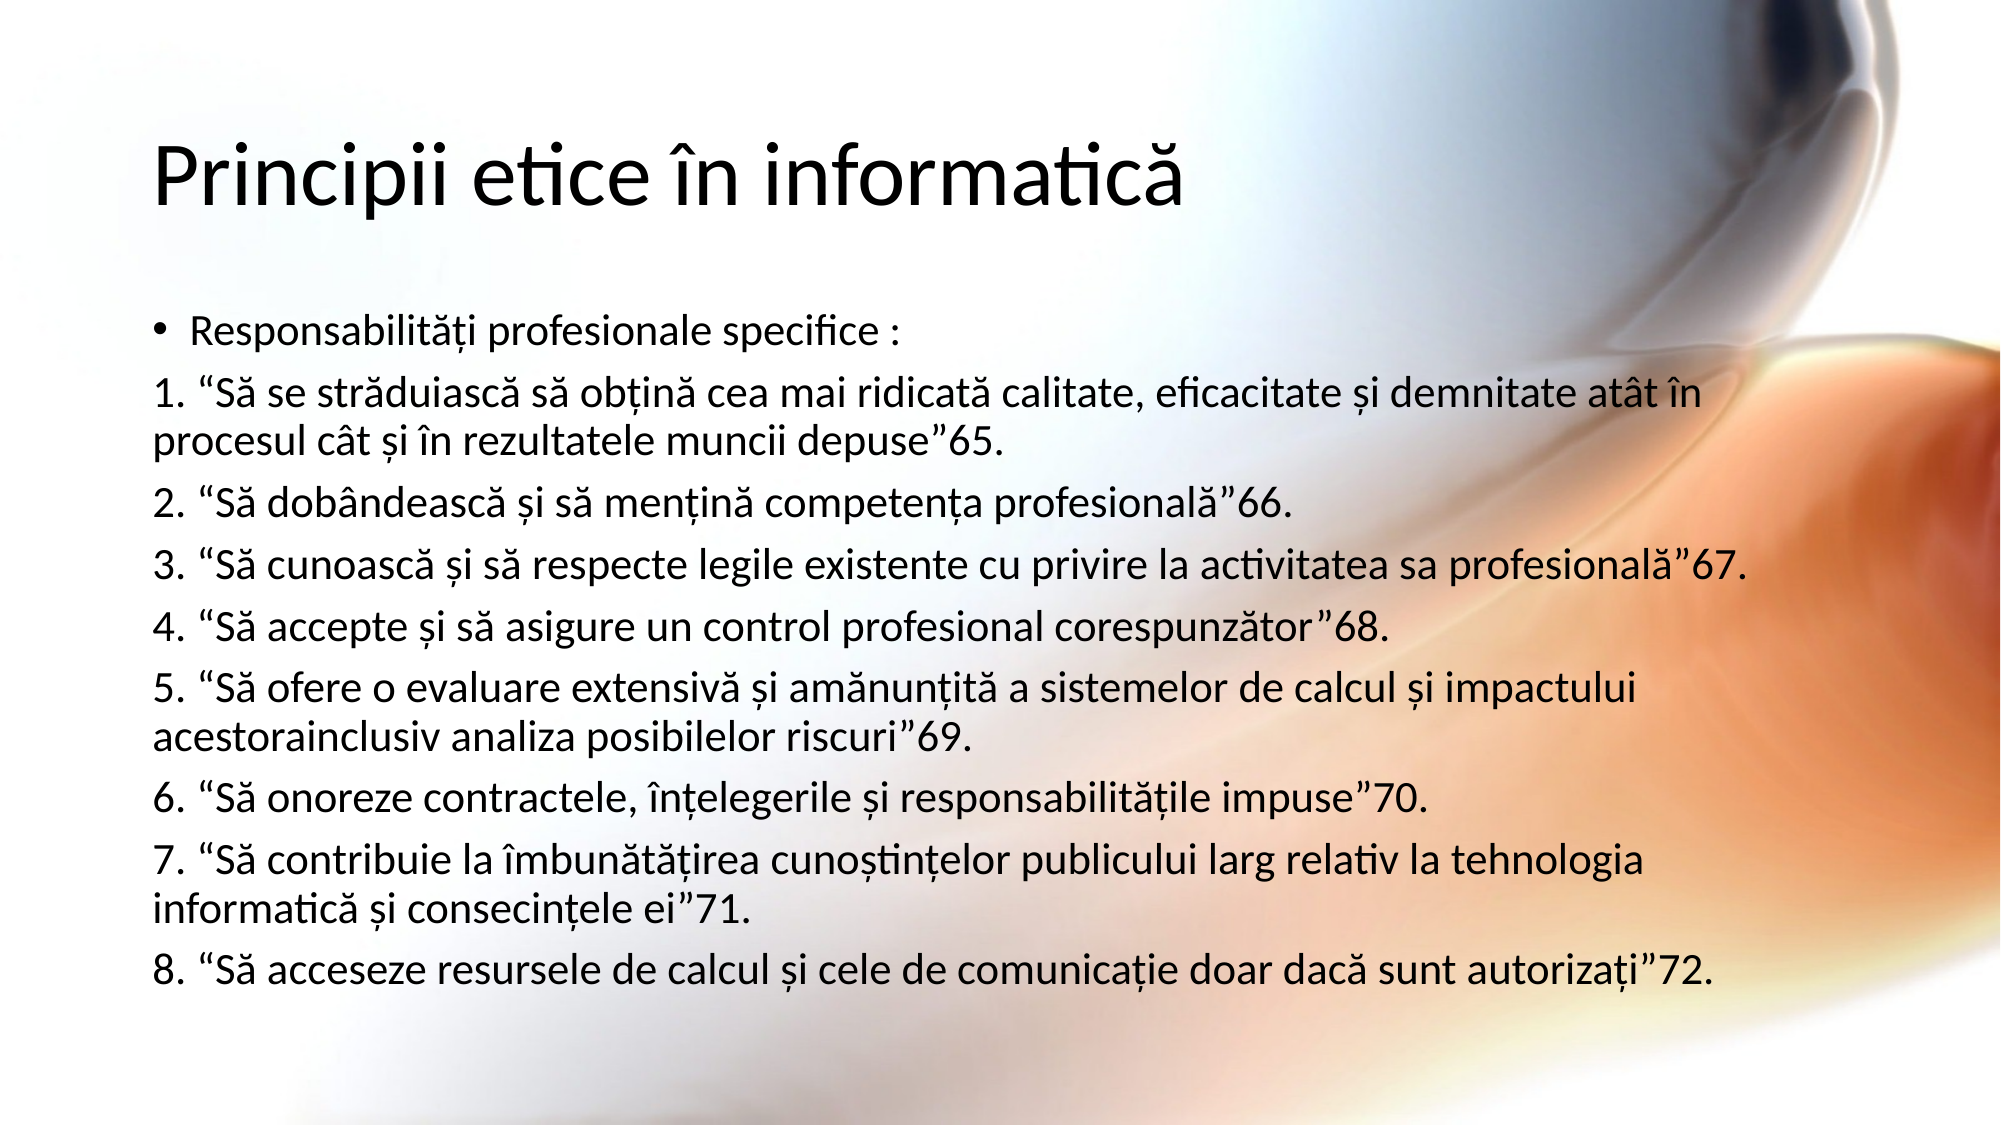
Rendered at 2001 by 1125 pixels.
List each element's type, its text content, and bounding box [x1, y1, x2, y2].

title Principii etice în informatică [137, 59, 1863, 278]
list Responsabilități profesionale specifice : 1. “Să se străduiască să obțină cea mai ridicată calitate, eficacitate și demnitate atât în procesul cât și în rezultatele muncii depuse”65. 2. “Să dobândească și să mențină competența profesională”66. 3. “Să cunoască și să respecte legile existente cu privire la activitatea sa profesională”67. 4. “Să accepte și să asigure un control profesional corespunzător”68. 5. “Să ofere o evaluare extensivă și amănunțită a sistemelor de calcul și impactului acestorainclusiv analiza posibilelor riscuri”69. 6. “Să onoreze contractele, înțelegerile și responsabilitățile impuse”70. 7. “Să contribuie la îmbunătățirea cunoștințelor publicului larg relativ la tehnologia informatică și consecințele ei”71. 8. “Să acceseze resursele de calcul și cele de comunicație doar dacă sunt autorizați”72. [137, 299, 1863, 1014]
picture [0, 0, 2001, 1125]
